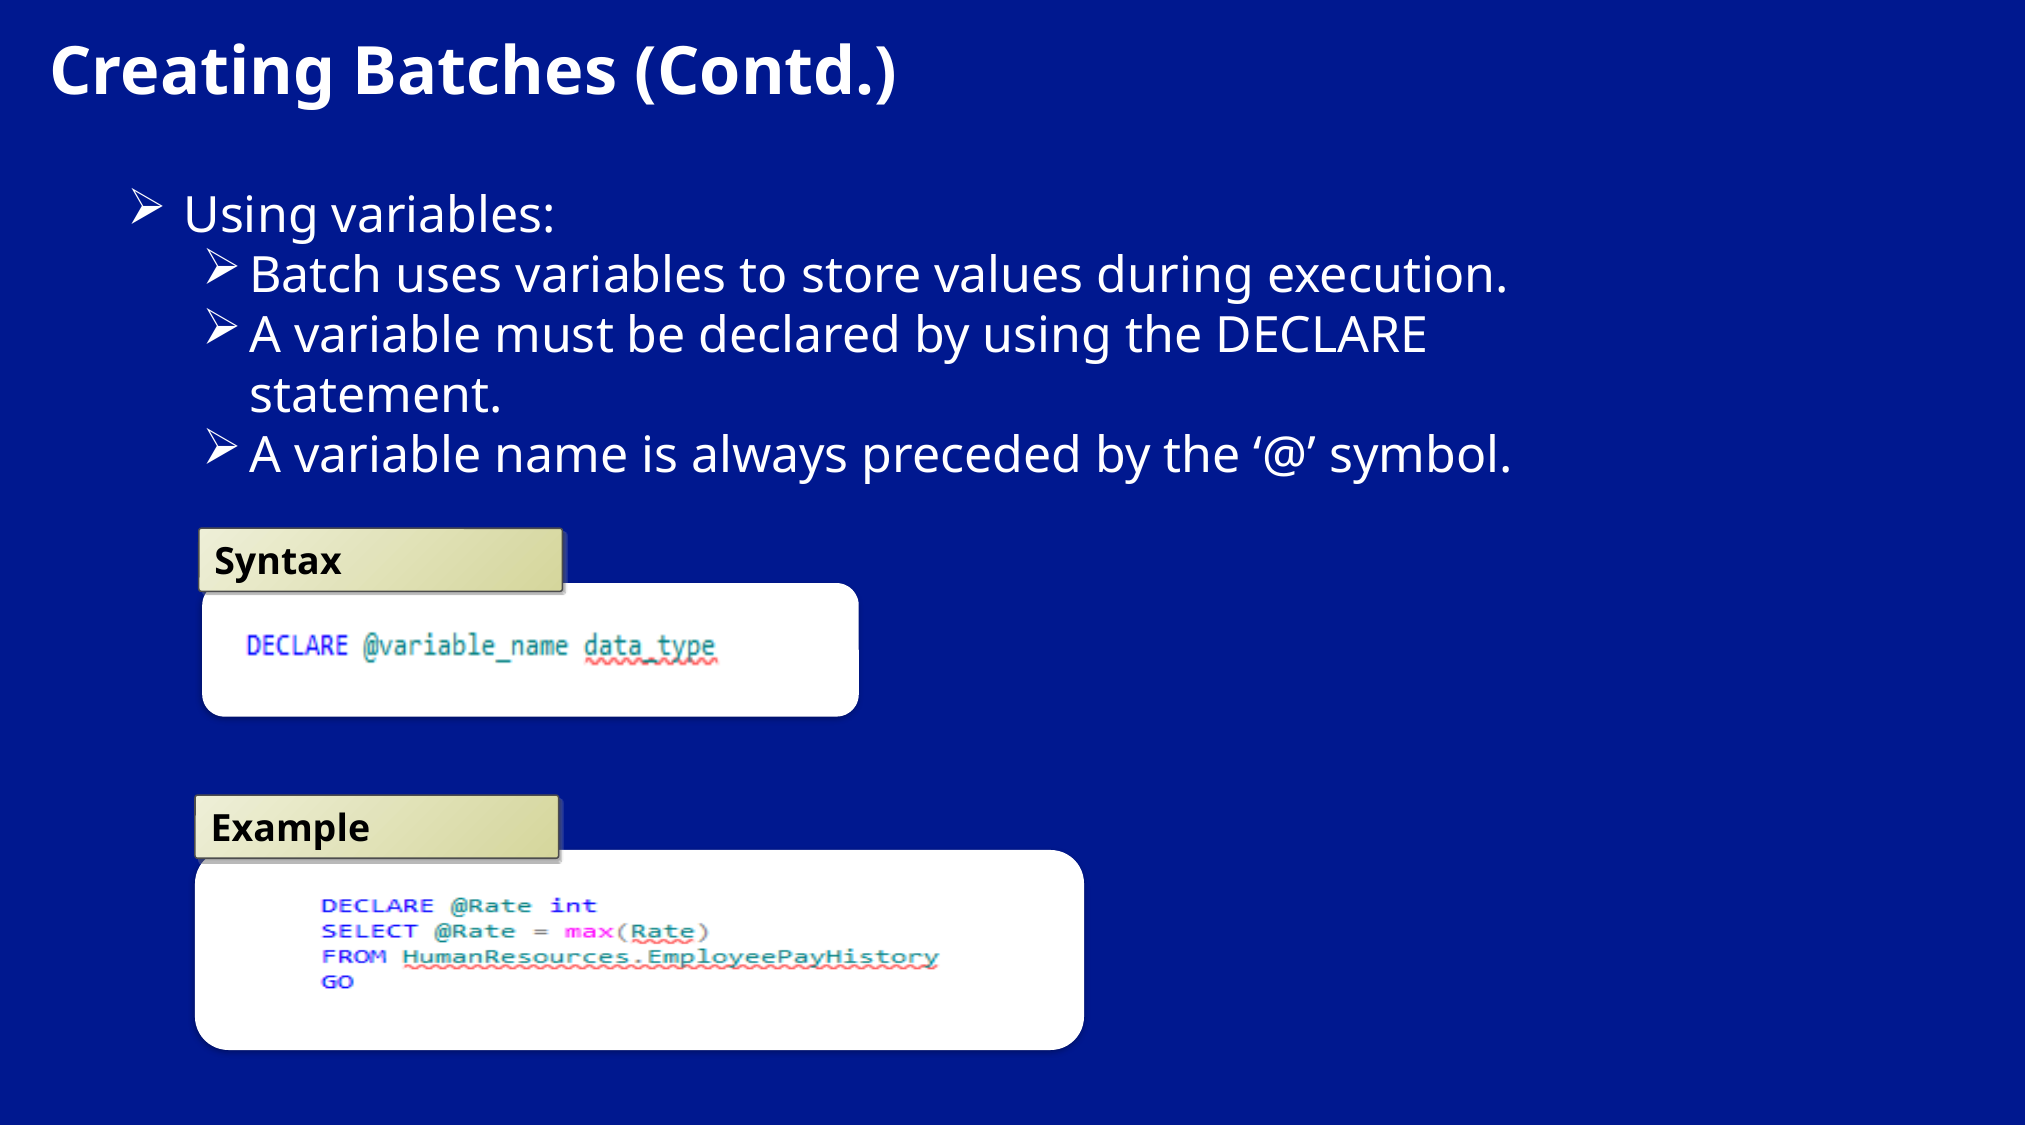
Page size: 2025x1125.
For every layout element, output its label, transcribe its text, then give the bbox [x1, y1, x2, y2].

picture [204, 606, 781, 694]
text_box [194, 849, 1085, 1051]
text_box Using variables: Batch uses variables to store values during execution. A variable must be declared by using the DECLARE statement. A variable name is always preceded by the ‘@’ symbol. [112, 174, 1600, 490]
picture [274, 887, 961, 1006]
text_box Syntax [198, 528, 563, 592]
text_box [201, 582, 860, 718]
text_box Creating Batches (Contd.) [34, 20, 1975, 116]
text_box Example [194, 795, 559, 859]
